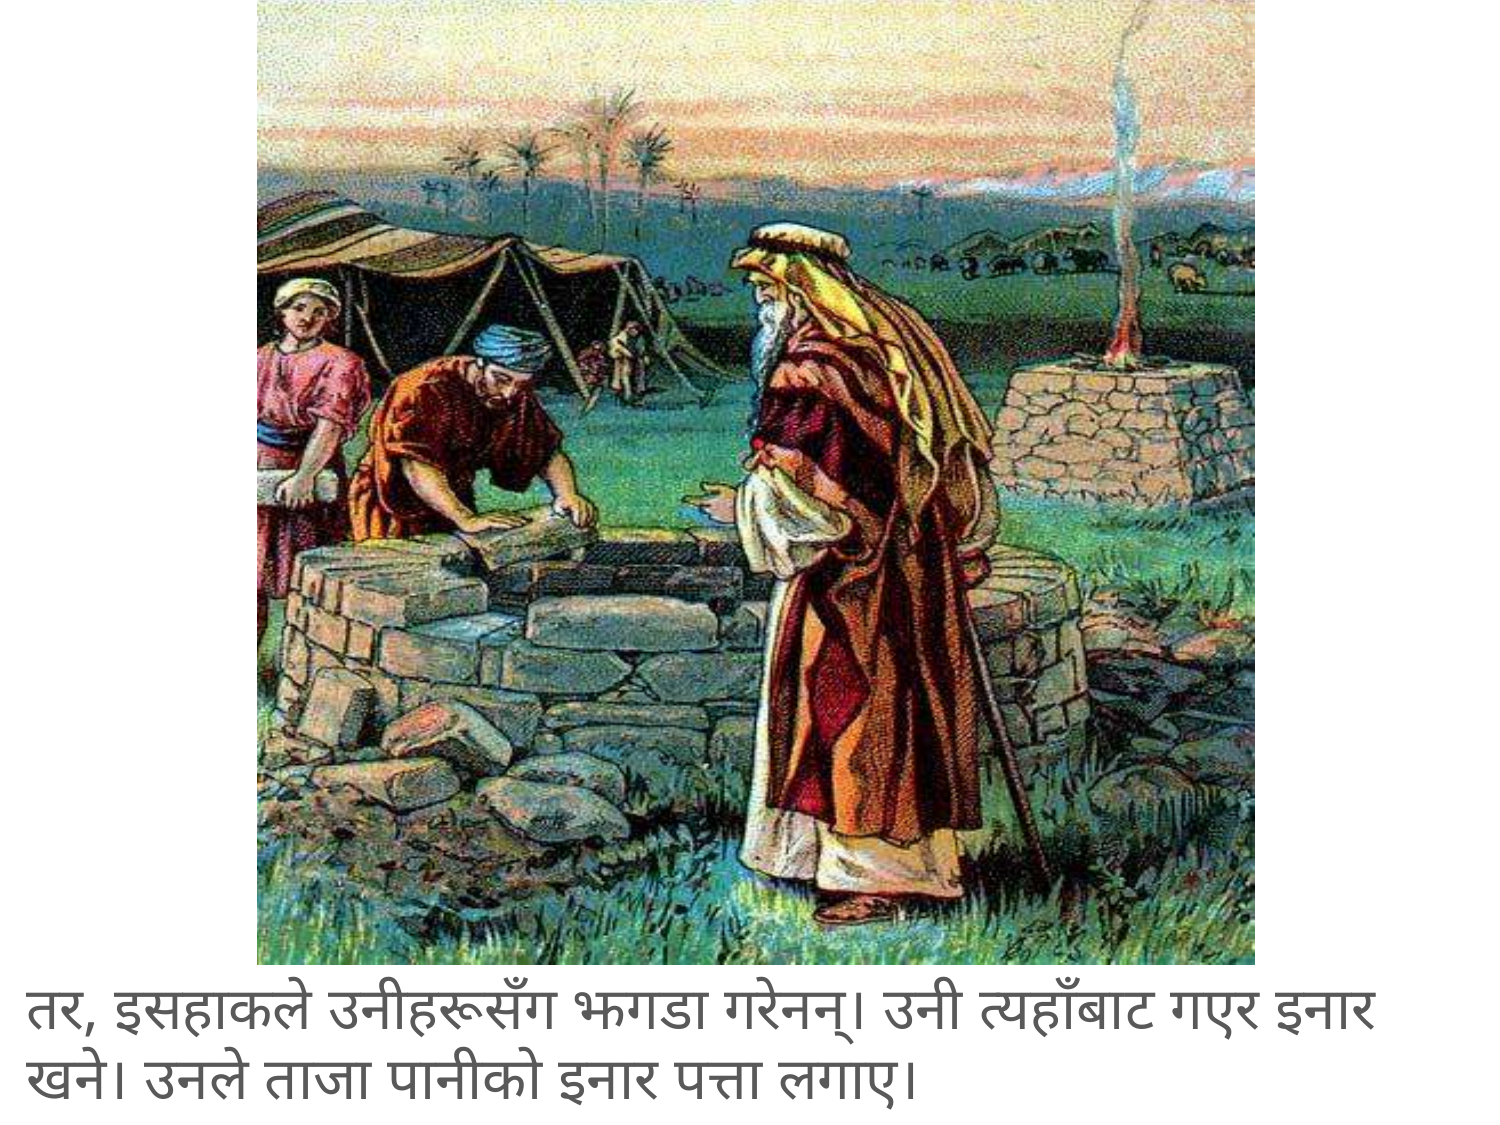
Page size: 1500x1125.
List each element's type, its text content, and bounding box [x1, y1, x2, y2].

picture [256, 0, 1256, 965]
text_box तर, इसहाकले उनीहरूसँग झगडा गरेनन्। उनी त्यहाँबाट गएर इनार खने। उनले ताजा पानीको इनार पत्ता लगाए। [11, 964, 1500, 1119]
